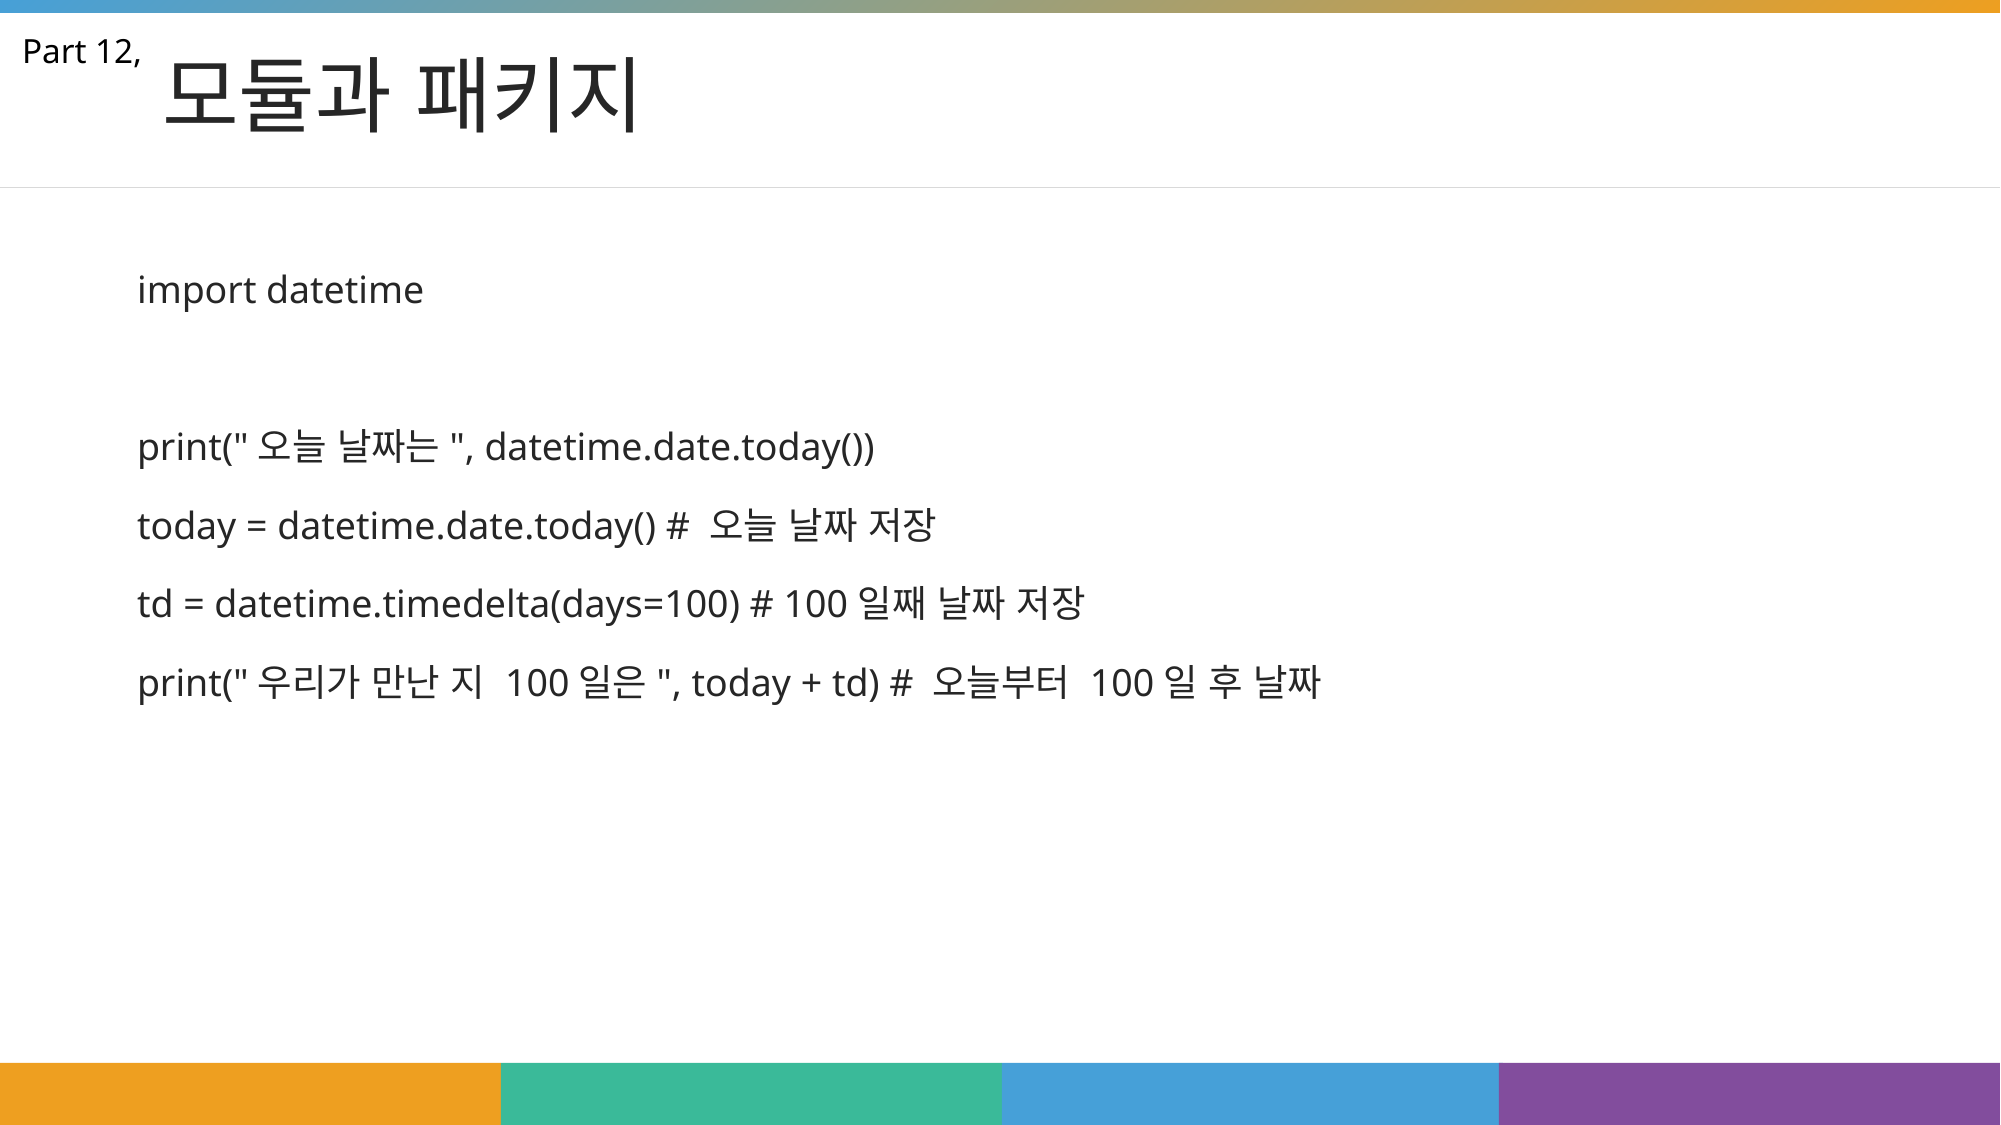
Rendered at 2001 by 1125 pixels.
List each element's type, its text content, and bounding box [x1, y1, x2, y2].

text_box [0, 0, 2000, 13]
list import datetime print("오늘 날짜는", datetime.date.today()) today = datetime.date.today() # 오늘 날짜 저장 td = datetime.timedelta(days=100) # 100일째 날짜 저장 print("우리가 만난 지 100일은", today + td) # 오늘부터 100일 후 날짜 [122, 253, 1928, 1059]
text_box Part 12, [7, 22, 147, 78]
title 모듈과 패키지 [147, 20, 1853, 179]
